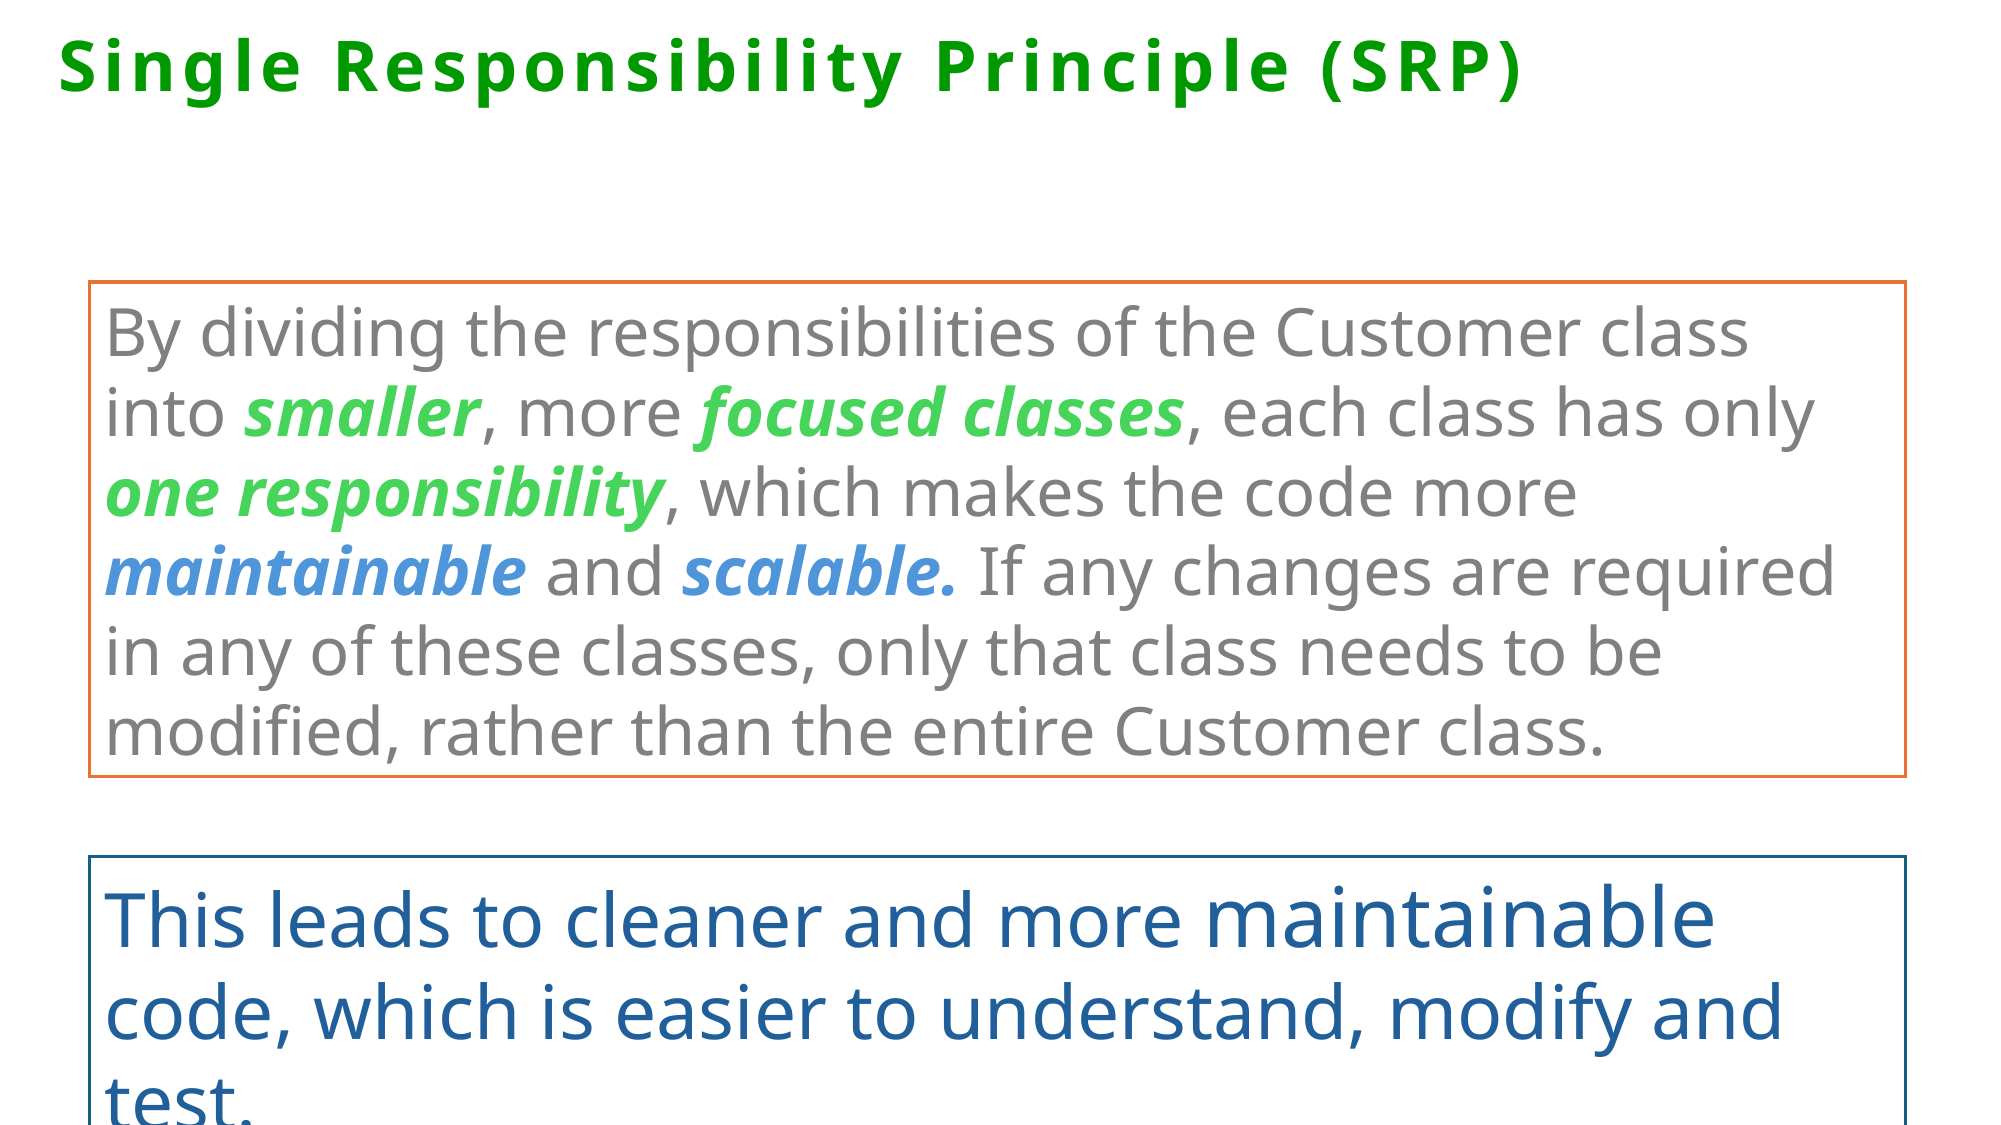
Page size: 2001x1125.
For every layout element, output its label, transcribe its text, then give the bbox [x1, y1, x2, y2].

text_box Single Responsibility Principle (SRP) [43, 0, 1570, 140]
text_box This leads to cleaner and more maintainable code, which is easier to understand, modify and test. [88, 855, 1907, 1125]
text_box By dividing the responsibilities of the Customer class into smaller, more focused classes, each class has only one responsibility, which makes the code more maintainable and scalable. If any changes are required in any of these classes, only that class needs to be modified, rather than the entire Customer class. [88, 280, 1907, 778]
